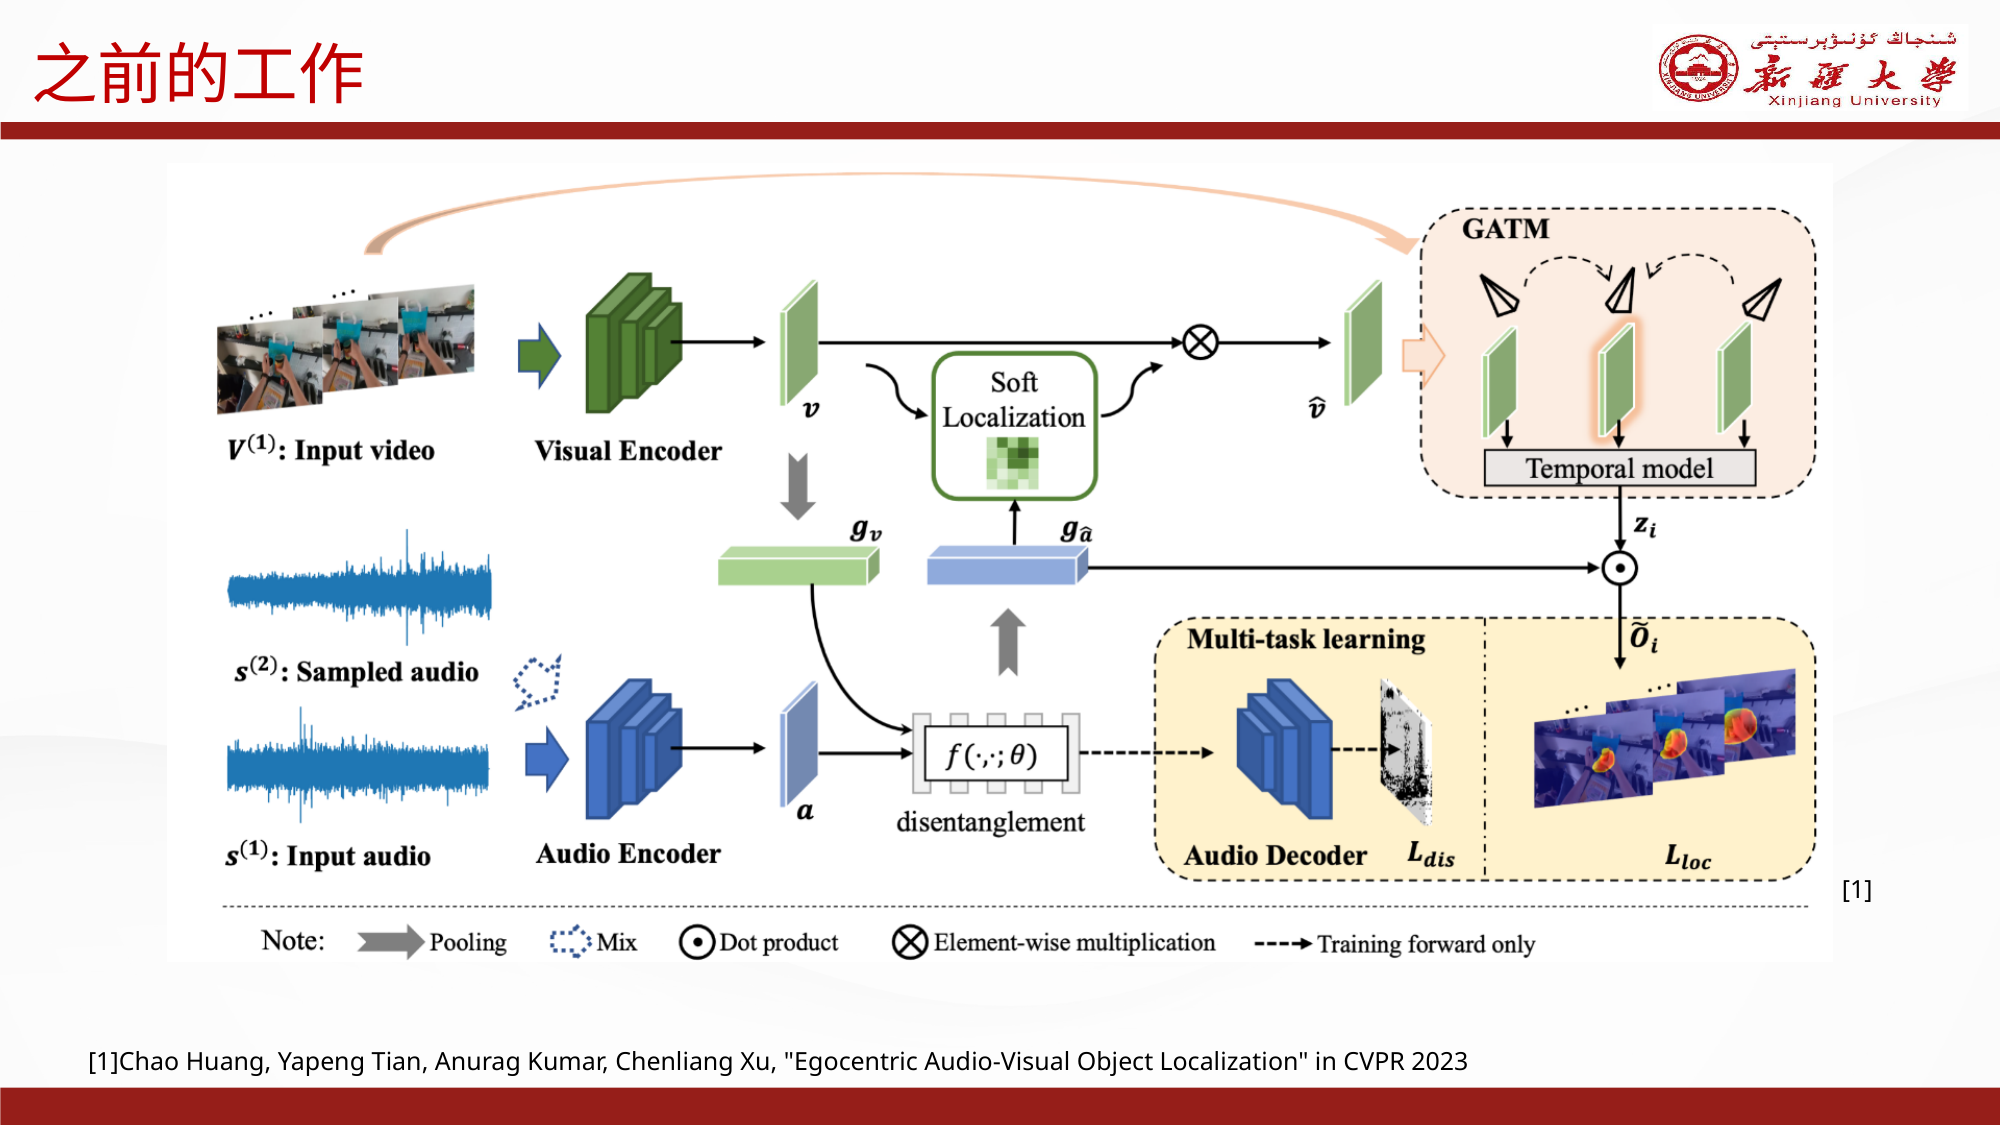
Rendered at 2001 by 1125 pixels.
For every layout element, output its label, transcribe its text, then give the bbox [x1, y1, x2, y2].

picture [0, 0, 2000, 121]
text_box [0, 1086, 2000, 1125]
text_box [1]Chao Huang, Yapeng Tian, Anurag Kumar, Chenliang Xu, "Egocentric Audio-Visual Object Localization" in CVPR 2023 [73, 1037, 1941, 1077]
text_box [0, 121, 2000, 140]
text_box [1] [1833, 866, 1888, 911]
text_box 之前的工作 [31, 24, 1423, 113]
picture [0, 140, 2000, 1086]
